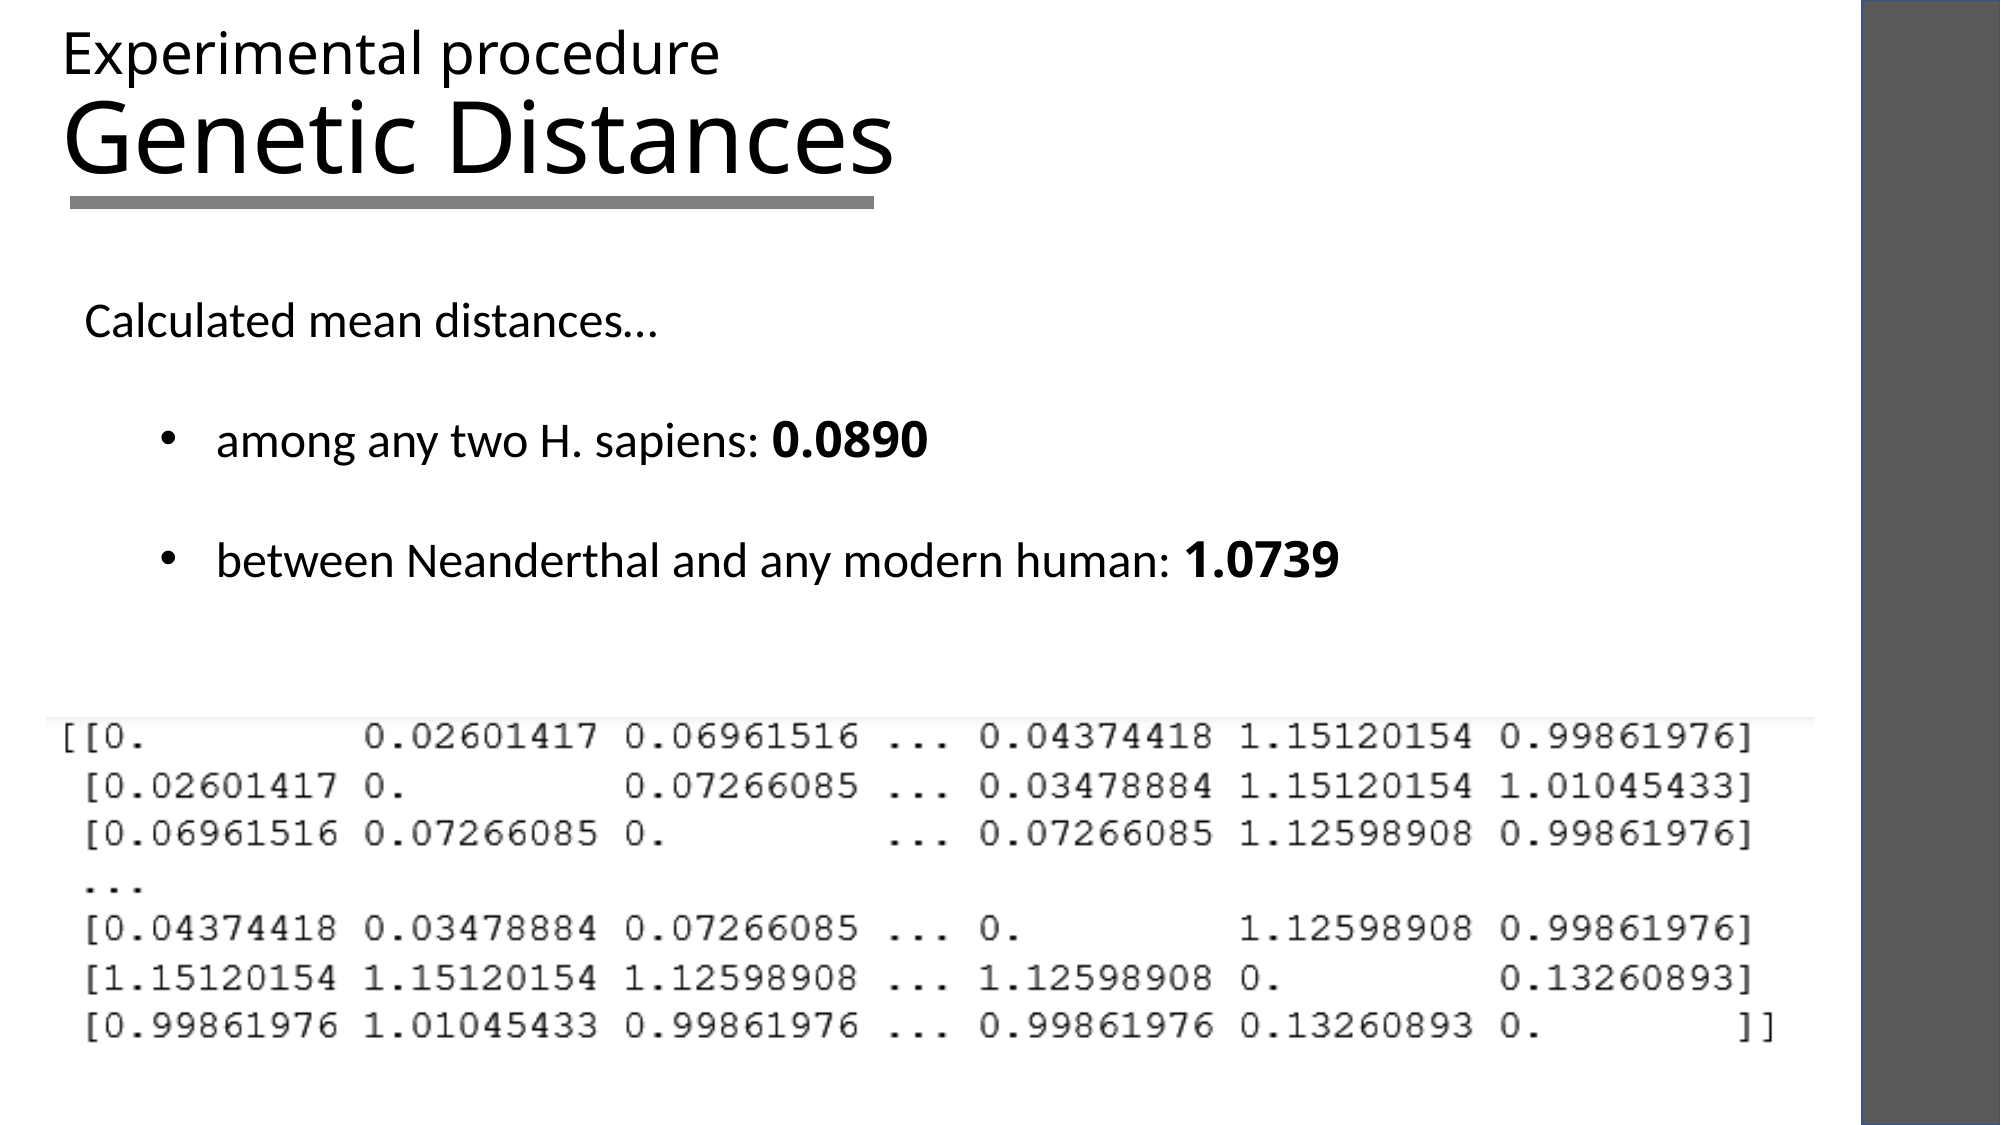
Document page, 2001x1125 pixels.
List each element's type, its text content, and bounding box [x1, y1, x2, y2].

picture [46, 717, 1815, 1047]
text_box [1861, 0, 2000, 1125]
title Experimental procedure Genetic Distances [46, 0, 1772, 218]
text_box Calculated mean distances… among any two H. sapiens: 0.0890 between Neanderthal and any modern human: 1.0739 [69, 279, 1560, 718]
